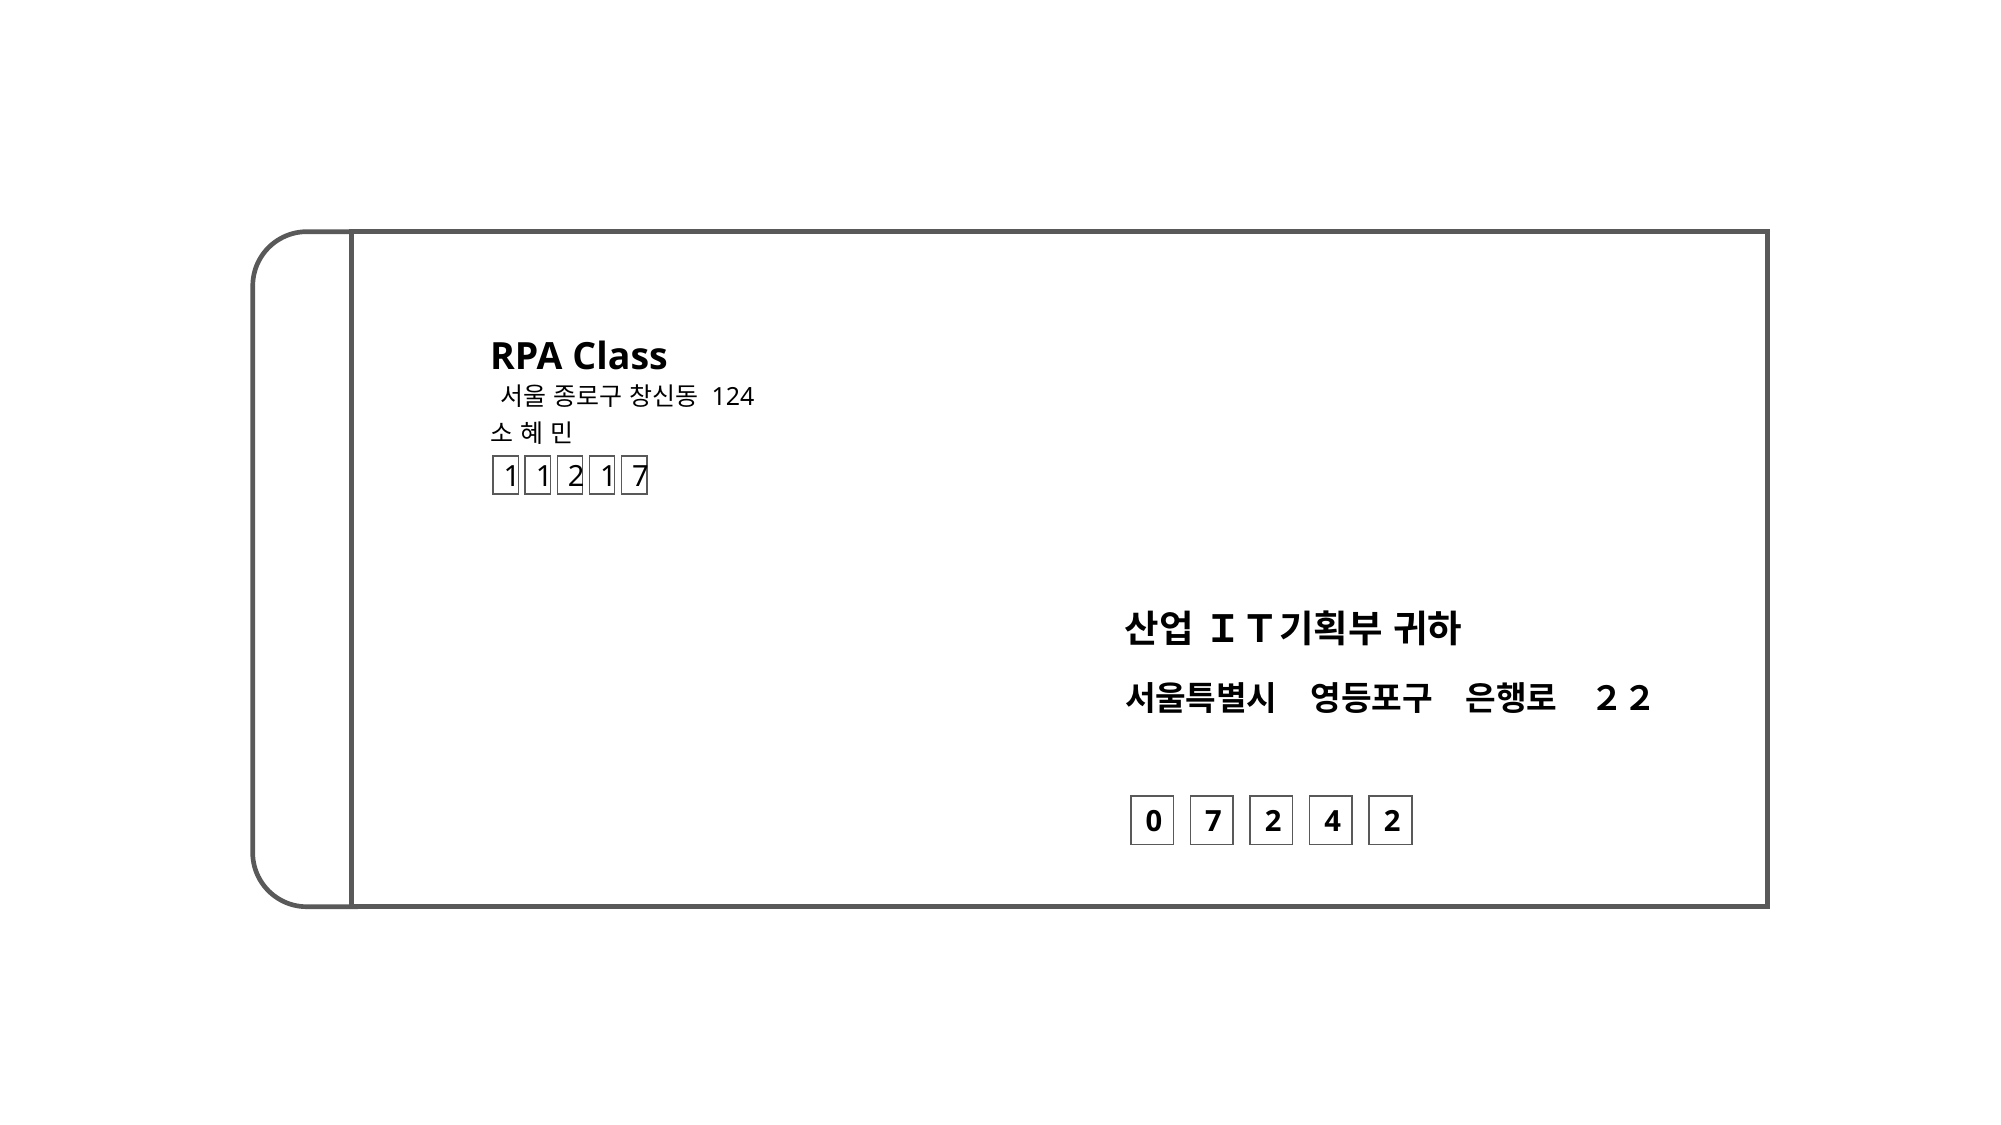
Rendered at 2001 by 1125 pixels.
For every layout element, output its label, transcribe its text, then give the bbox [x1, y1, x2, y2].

text_box 서울 종로구 창신동 124 [485, 373, 770, 418]
text_box 서울특별시 영등포구 은행로 ２２ [1110, 669, 1768, 804]
text_box [251, 230, 362, 908]
text_box 2 [1249, 795, 1294, 845]
text_box 7 [1189, 795, 1234, 845]
text_box 2 [1368, 795, 1413, 845]
text_box [351, 231, 1769, 908]
text_box 1 [492, 455, 519, 495]
text_box 산업 ＩＴ기획부 귀하 [1110, 597, 1748, 657]
text_box 7 [620, 455, 648, 495]
text_box 1 [588, 455, 616, 495]
text_box RPA Class [475, 324, 683, 384]
text_box 0 [1130, 795, 1174, 845]
text_box 소 혜 민 [476, 410, 647, 456]
text_box 4 [1309, 795, 1353, 845]
text_box 2 [556, 455, 584, 495]
text_box 1 [524, 455, 552, 495]
